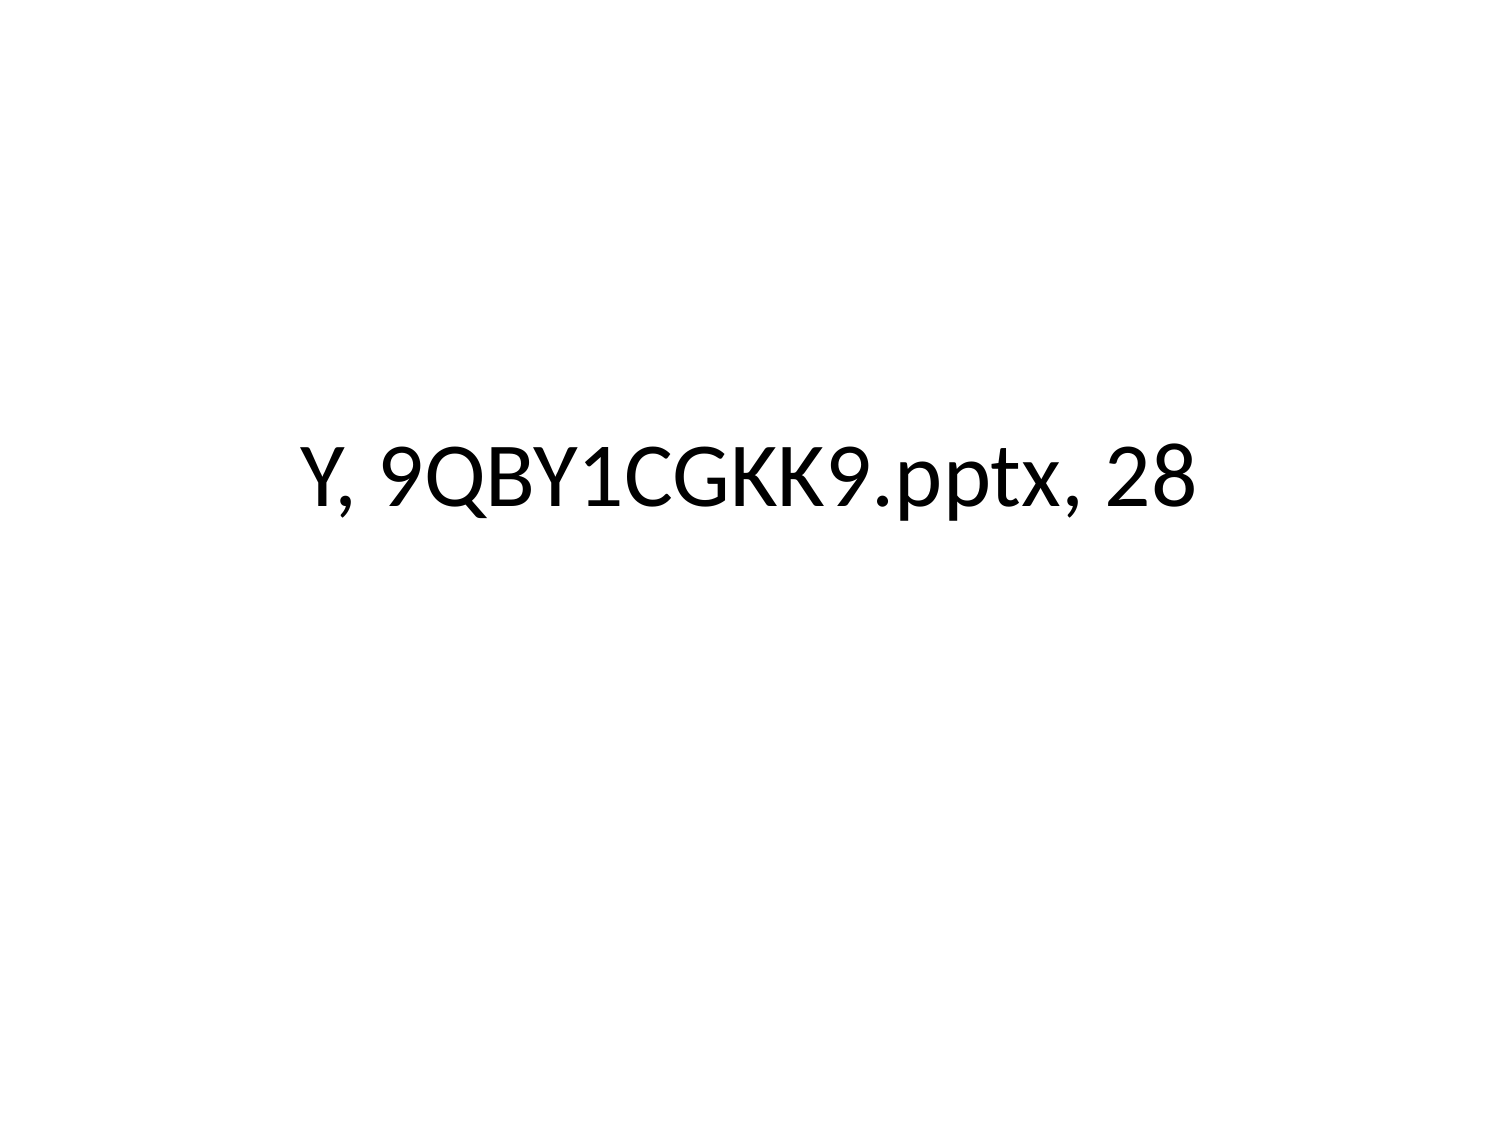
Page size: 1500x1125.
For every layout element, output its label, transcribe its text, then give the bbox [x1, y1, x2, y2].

title Y, 9QBY1CGKK9.pptx, 28 [112, 349, 1388, 591]
